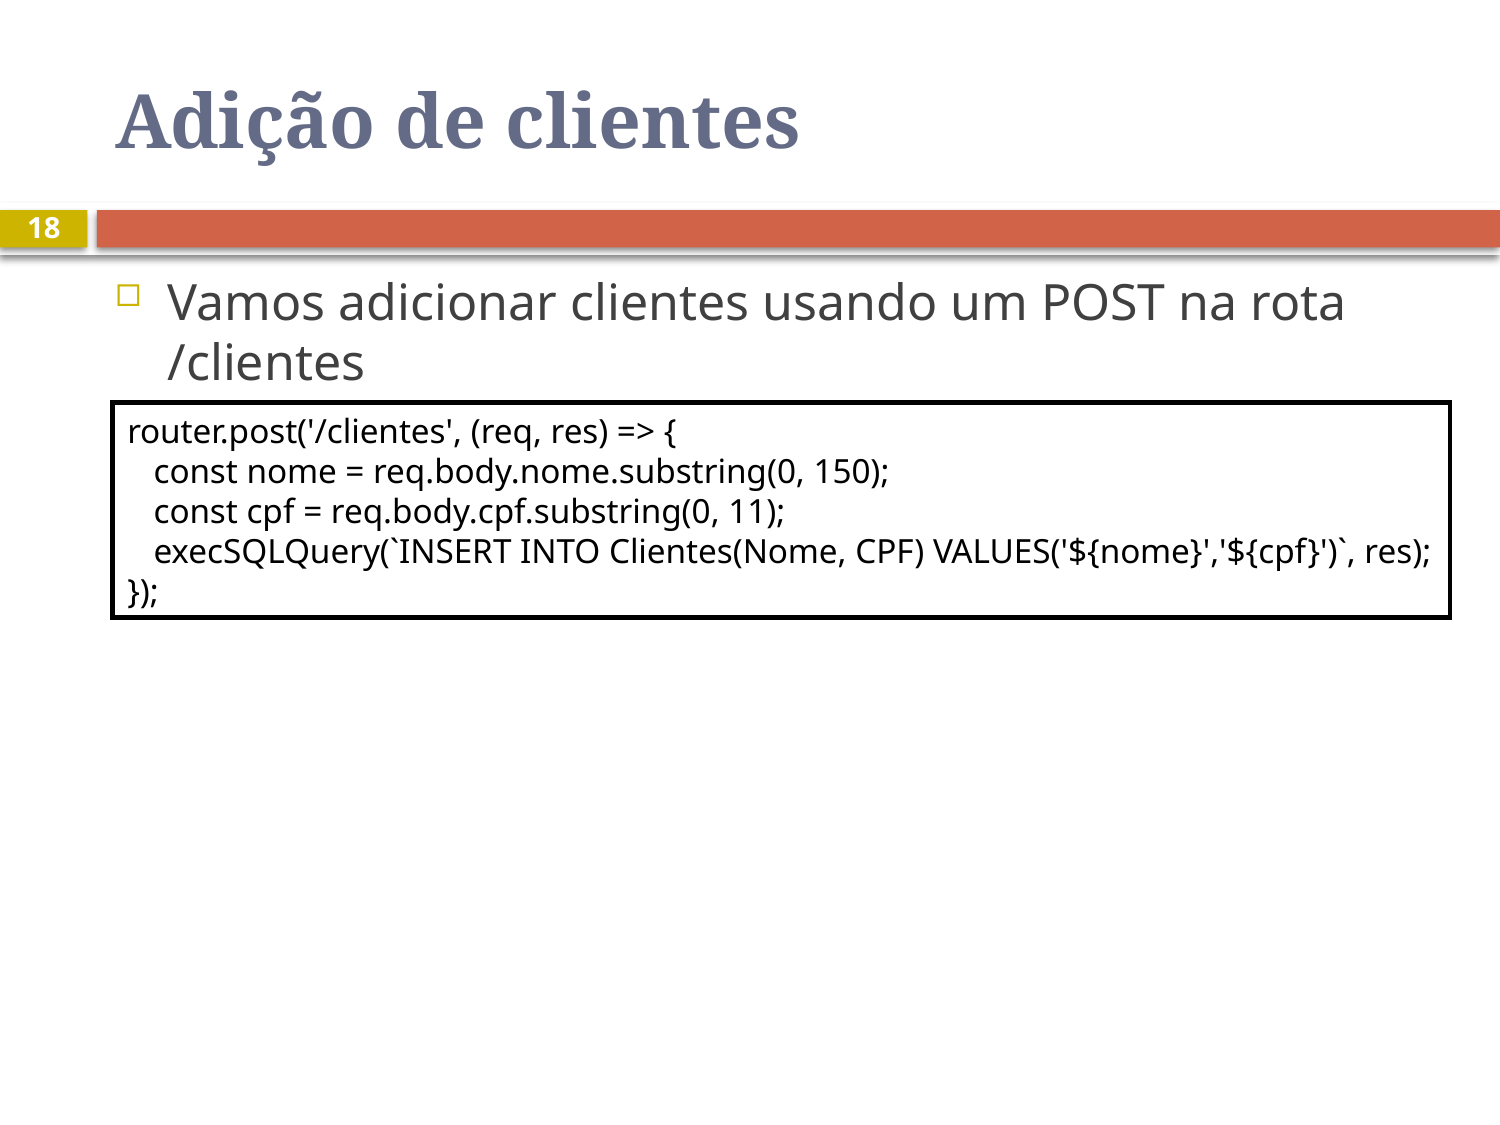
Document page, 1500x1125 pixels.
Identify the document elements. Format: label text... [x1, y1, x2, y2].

text_box router.post('/clientes', (req, res) => { const nome = req.body.nome.substring(0, 150); const cpf = req.body.cpf.substring(0, 11); execSQLQuery(`INSERT INTO Clientes(Nome, CPF) VALUES('${nome}','${cpf}')`, res); }); [112, 402, 1450, 618]
title Adição de clientes [100, 37, 1438, 200]
list Vamos adicionar clientes usando um POST na rota /clientes [100, 262, 1463, 463]
slide_number 18 [0, 208, 88, 249]
